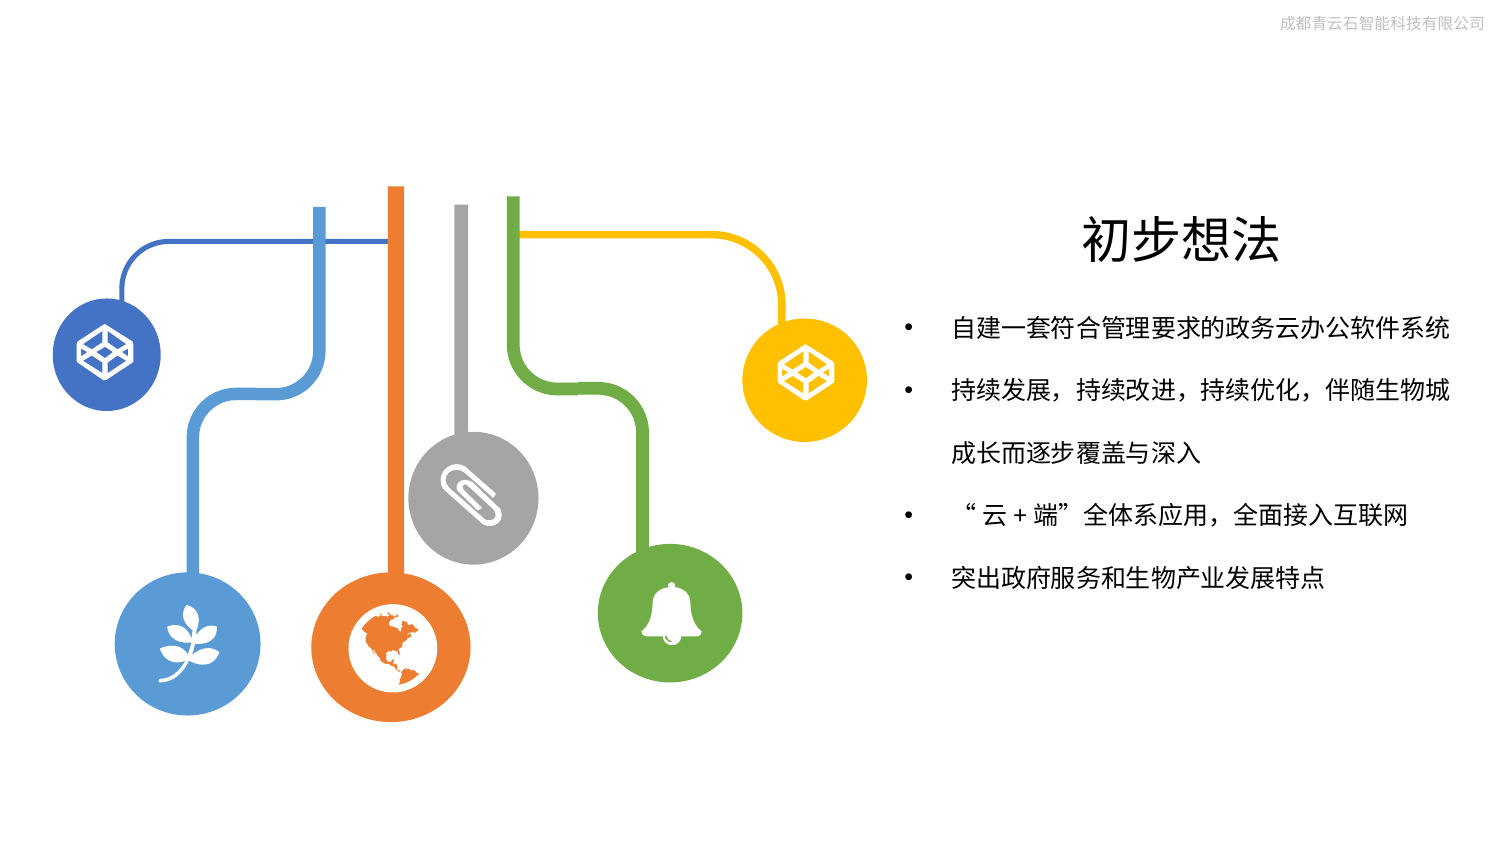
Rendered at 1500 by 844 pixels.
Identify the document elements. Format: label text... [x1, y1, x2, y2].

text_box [52, 186, 867, 723]
text_box 自建一套符合管理要求的政务云办公软件系统 持续发展，持续改进，持续优化，伴随生物城成长而逐步覆盖与深入 “云+端”全体系应用，全面接入互联网 突出政府服务和生物产业发展特点 [889, 272, 1474, 600]
text_box 初步想法 [1066, 201, 1297, 276]
